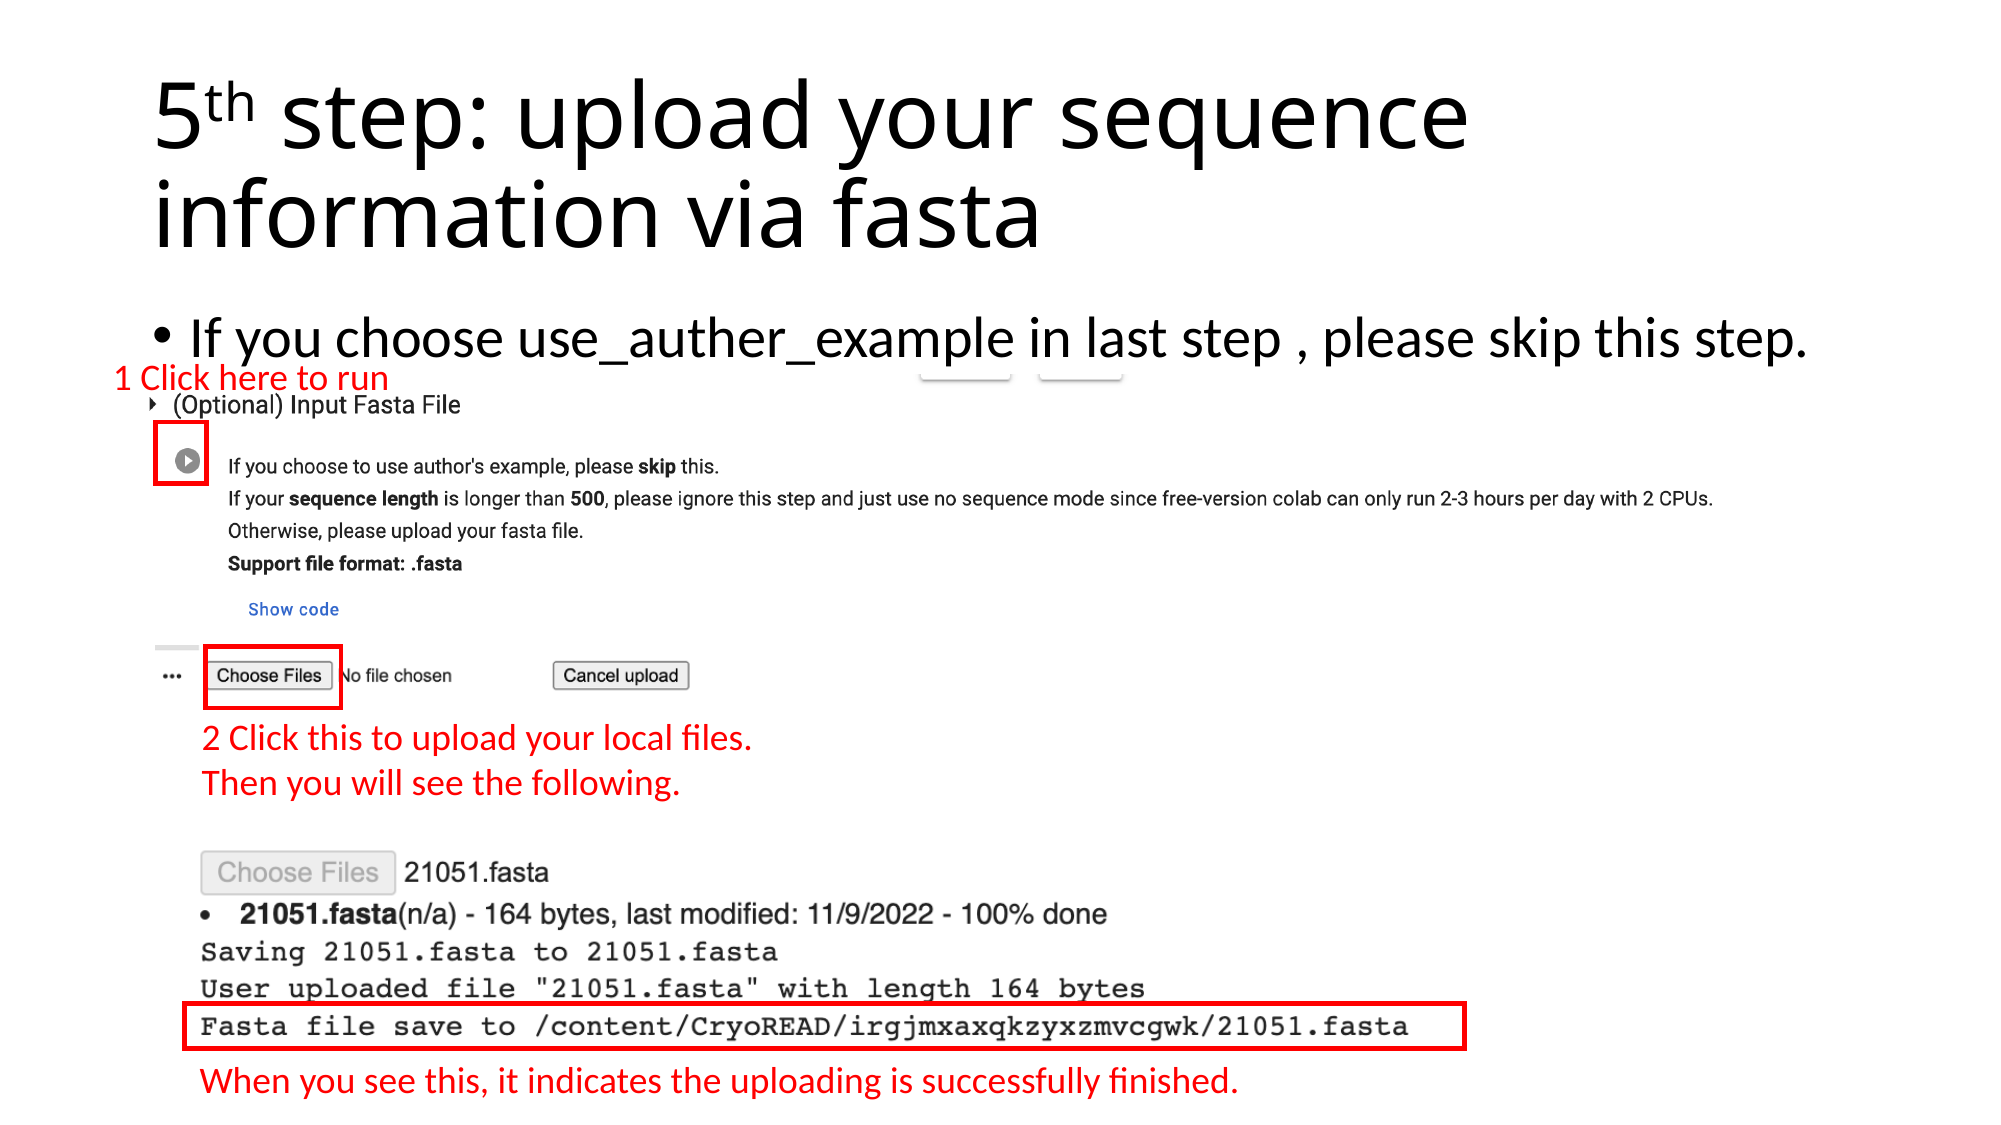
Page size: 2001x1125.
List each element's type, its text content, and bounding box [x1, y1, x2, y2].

picture [192, 842, 1439, 1056]
title 5th step: upload your sequence information via fasta [137, 59, 1863, 278]
text_box 2 Click this to upload your local files. Then you will see the following. [186, 705, 819, 811]
text_box [184, 1003, 192, 1048]
picture [137, 374, 1740, 634]
picture [155, 645, 748, 717]
list If you choose use_auther_example in last step , please skip this step. [137, 299, 1863, 1014]
text_box When you see this, it indicates the uploading is successfully finished. [184, 1048, 1307, 1108]
text_box 1 Click here to run [98, 345, 628, 406]
text_box [1439, 1003, 1466, 1049]
